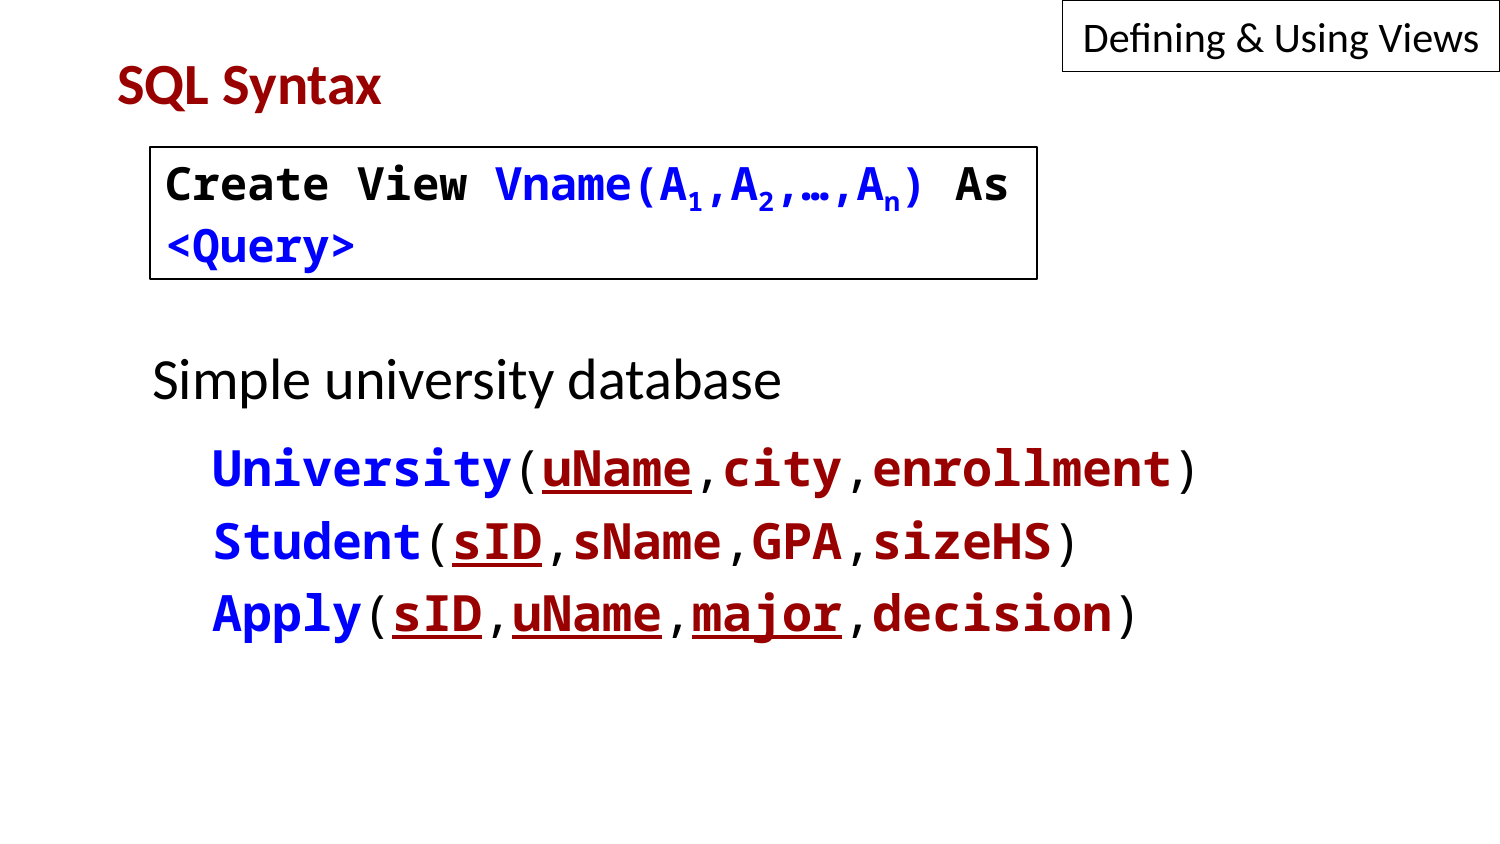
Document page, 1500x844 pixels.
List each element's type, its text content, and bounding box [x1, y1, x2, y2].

text_box Defining & Using Views [1062, 0, 1500, 72]
text_box SQL Syntax [87, 46, 1450, 794]
text_box Simple university database University(uName,city,enrollment) Student(sID,sName,GPA,sizeHS) Apply(sID,uName,major,decision) [137, 334, 1363, 650]
text_box Create View Vname(A1,A2,…,An) As <Query> [149, 146, 1038, 280]
